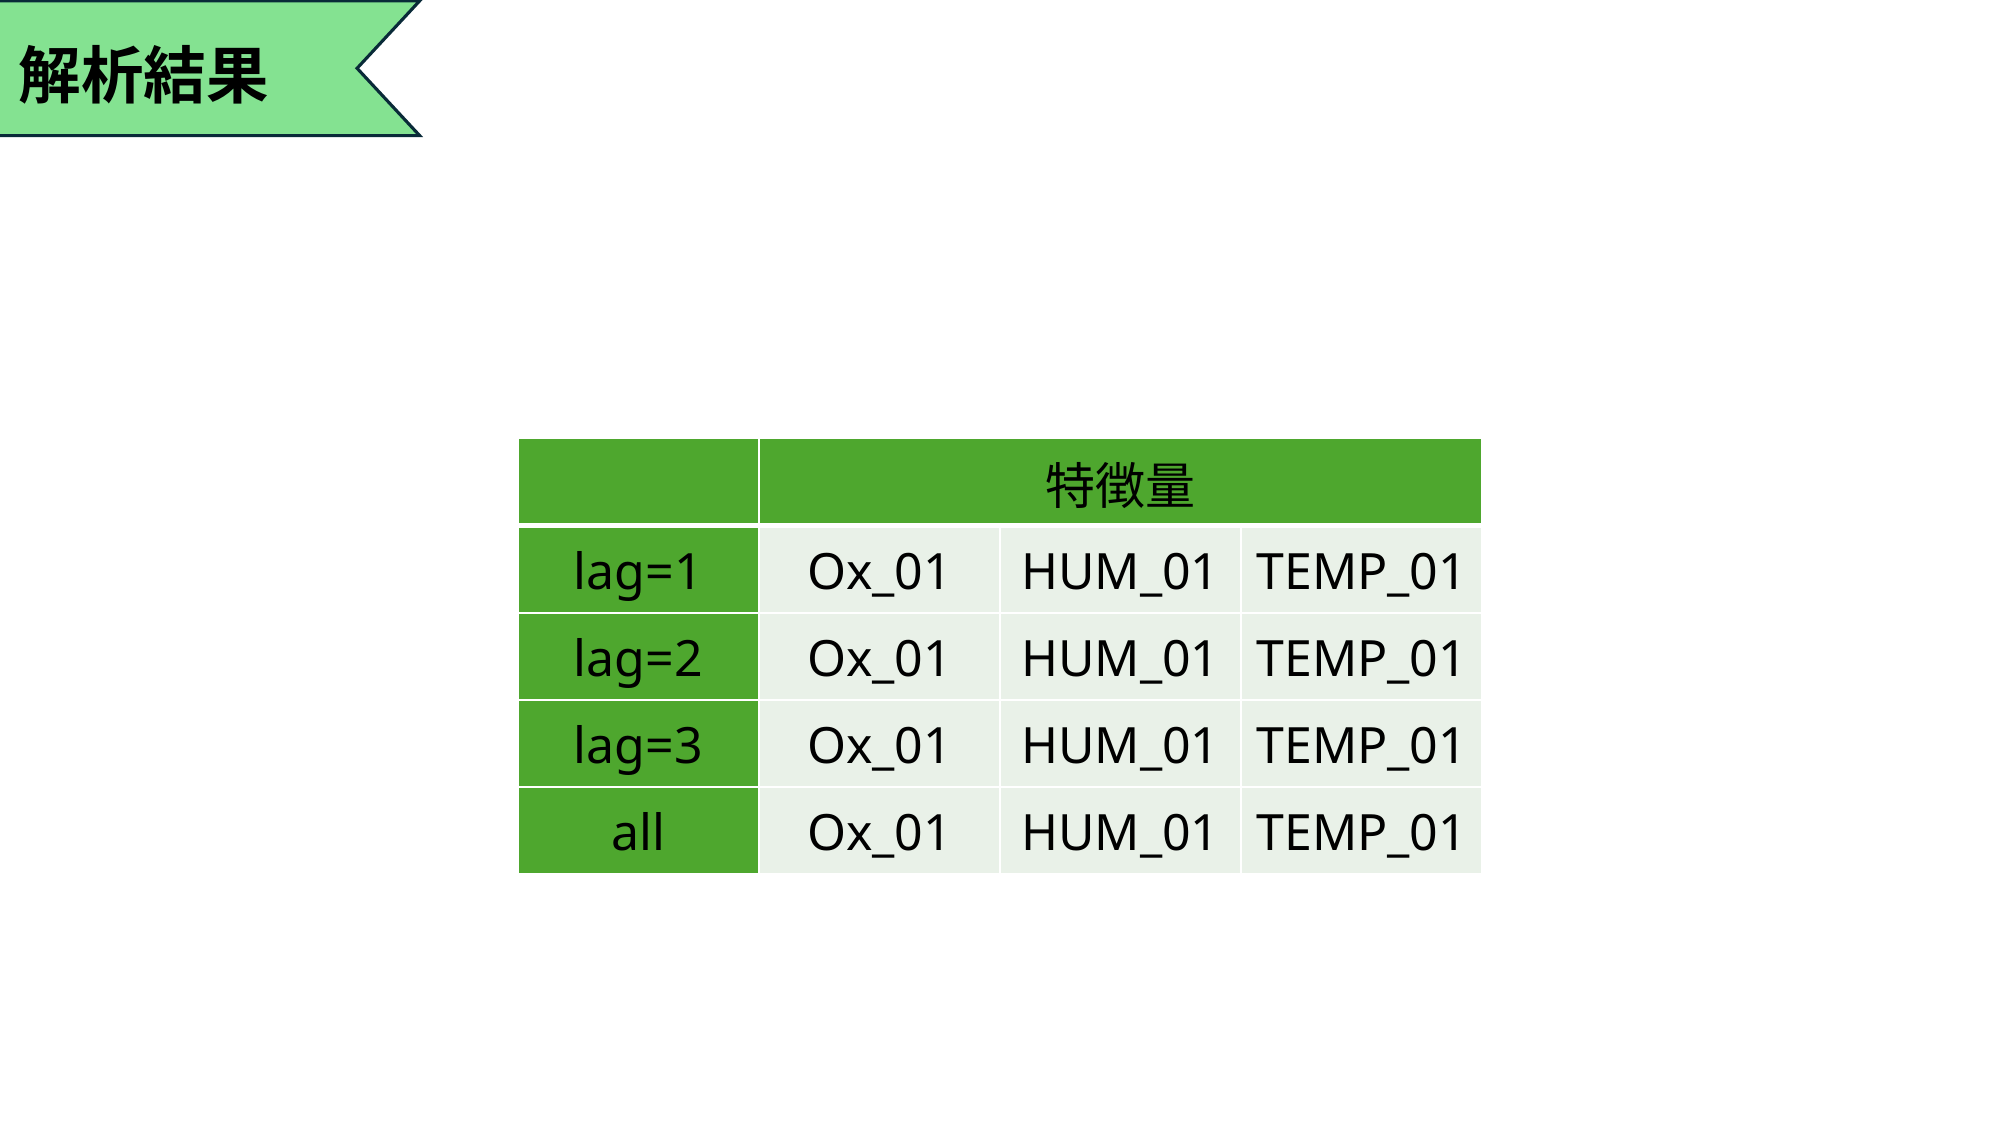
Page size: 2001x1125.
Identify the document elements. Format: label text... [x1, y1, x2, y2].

table_header 特徴量 [760, 439, 1481, 523]
table_cell Ox_01 [760, 701, 999, 786]
table_cell TEMP_01 [1242, 788, 1481, 873]
table_cell TEMP_01 [1242, 701, 1481, 786]
table_cell HUM_01 [1001, 788, 1240, 873]
table_cell HUM_01 [1001, 701, 1240, 786]
table_cell Ox_01 [760, 528, 999, 612]
table_cell TEMP_01 [1242, 614, 1481, 699]
table_cell lag=3 [519, 701, 758, 786]
table_cell Ox_01 [760, 788, 999, 873]
table_cell TEMP_01 [1242, 528, 1481, 612]
text_box [0, 0, 424, 138]
text_box 解析結果 [4, 28, 376, 119]
table_cell lag=1 [519, 528, 758, 612]
table_cell lag=2 [519, 614, 758, 699]
table_header [519, 439, 758, 523]
table_cell HUM_01 [1001, 528, 1240, 612]
table_cell all [519, 788, 758, 873]
table_cell HUM_01 [1001, 614, 1240, 699]
table_cell Ox_01 [760, 614, 999, 699]
